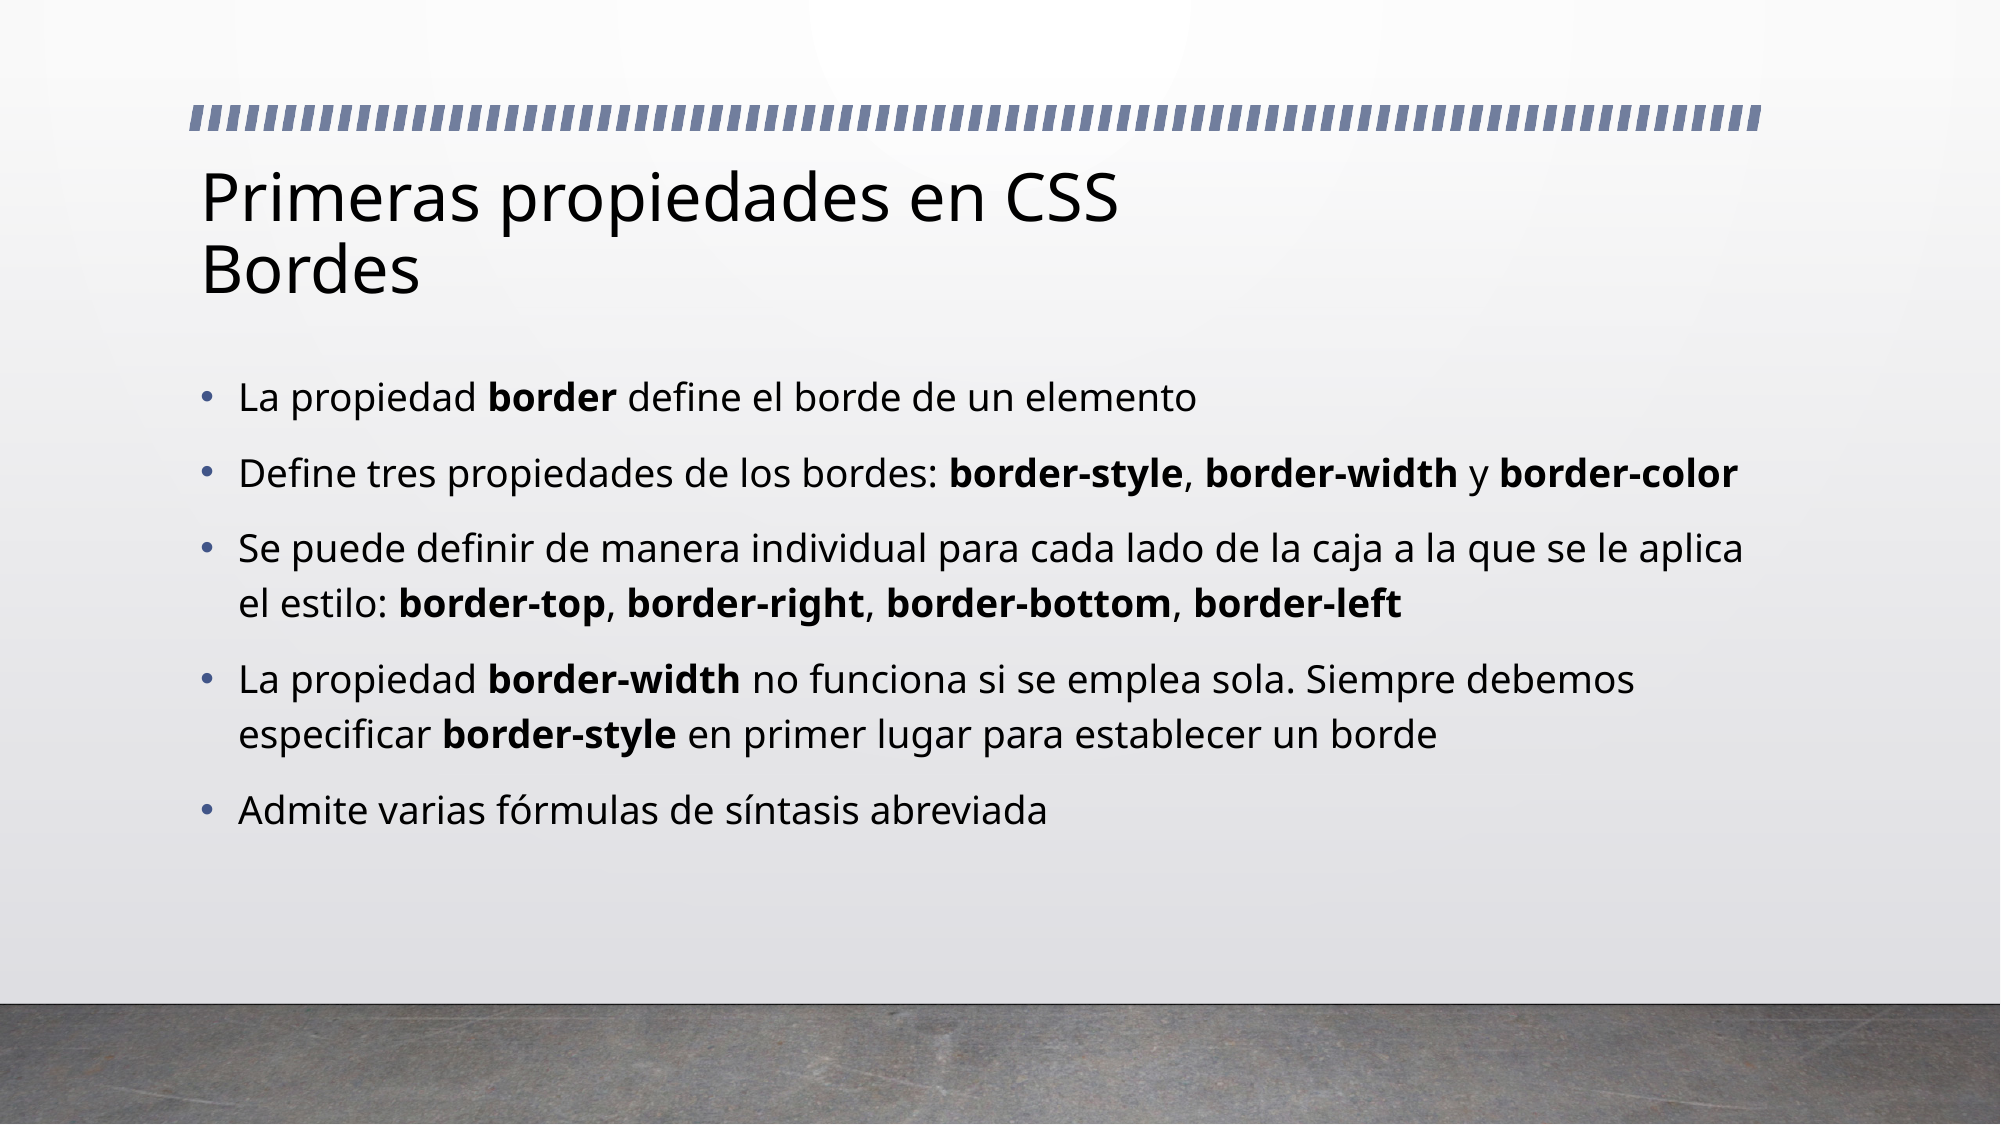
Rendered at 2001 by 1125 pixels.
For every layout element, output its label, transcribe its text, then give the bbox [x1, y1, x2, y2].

list La propiedad border define el borde de un elemento Define tres propiedades de los bordes: border-style, border-width y border-color Se puede definir de manera individual para cada lado de la caja a la que se le aplica el estilo: border-top, border-right, border-bottom, border-left La propiedad border-width no funciona si se emplea sola. Siempre debemos especificar border-style en primer lugar para establecer un borde Admite varias fórmulas de síntasis abreviada [185, 356, 1761, 897]
picture [0, 1004, 2000, 1124]
title Primeras propiedades en CSS Bordes [185, 156, 1761, 329]
